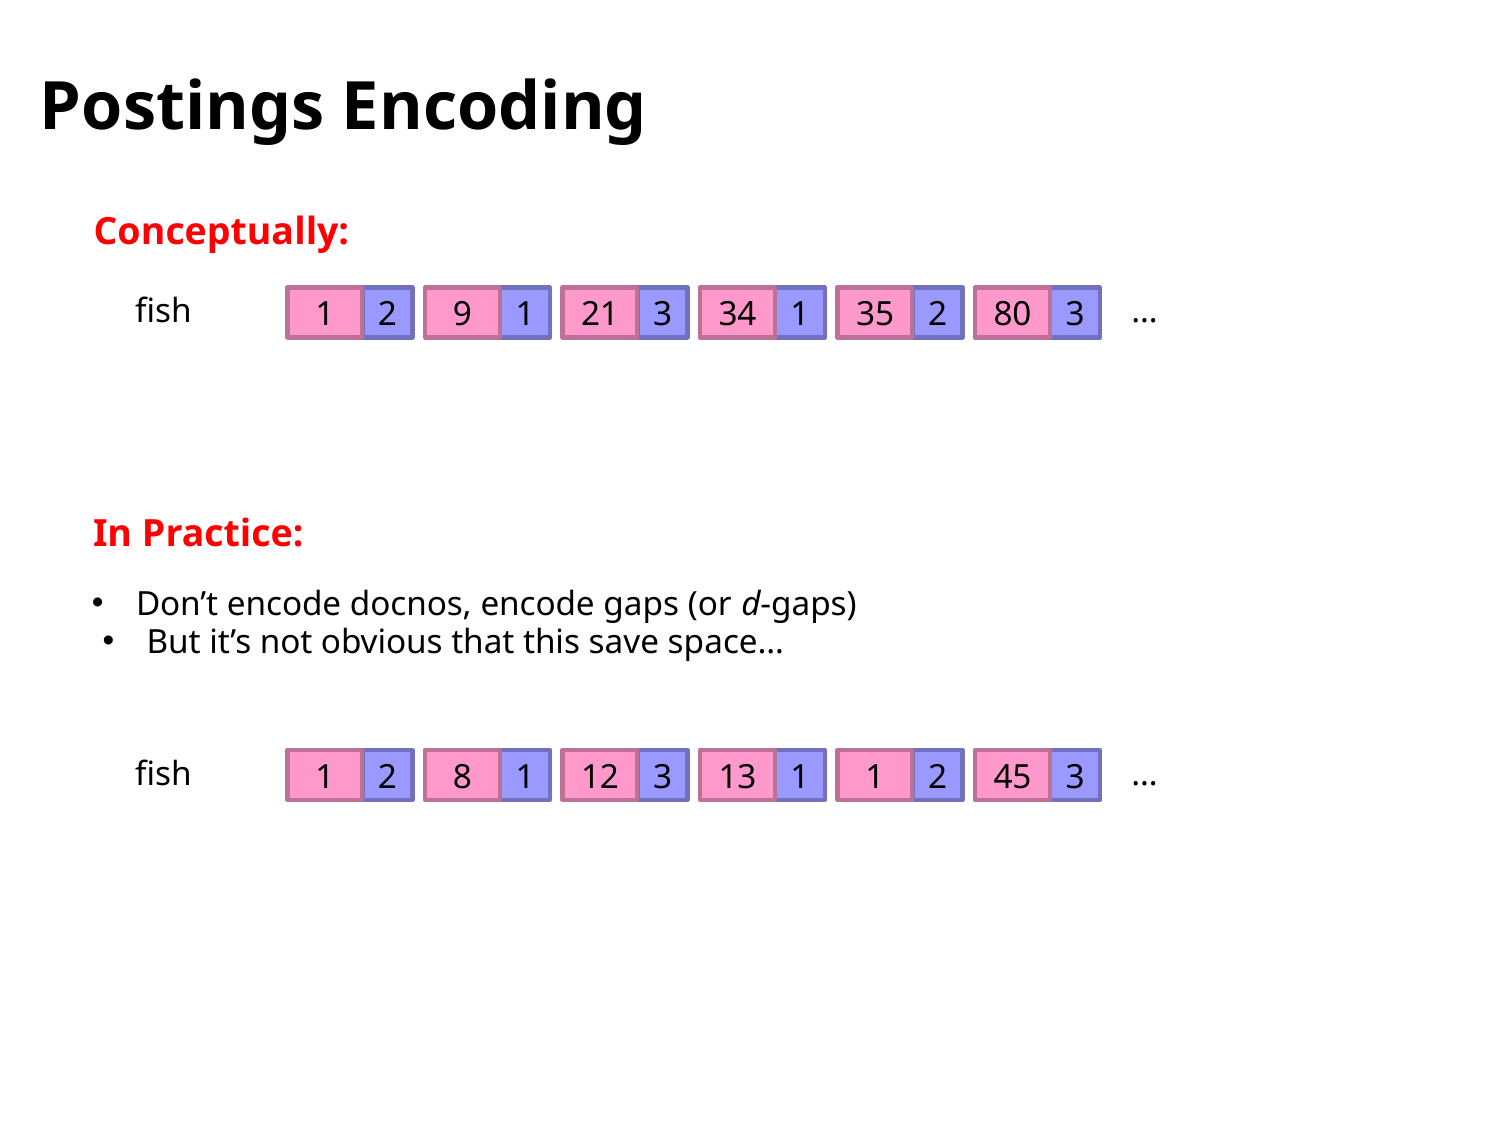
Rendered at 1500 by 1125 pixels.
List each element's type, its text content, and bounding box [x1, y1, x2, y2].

text_box 1 [502, 285, 552, 340]
text_box 8 [423, 748, 502, 802]
text_box 1 [777, 748, 827, 802]
text_box 2 [914, 285, 965, 340]
title Postings Encoding [24, 18, 1451, 188]
text_box 2 [364, 748, 415, 802]
text_box 2 [914, 748, 965, 802]
text_box 35 [835, 285, 914, 340]
text_box 9 [423, 285, 502, 340]
text_box 13 [698, 748, 777, 802]
text_box fish [120, 744, 207, 800]
text_box 1 [777, 285, 827, 340]
text_box In Practice: [78, 501, 319, 562]
text_box But it’s not obvious that this save space… [87, 612, 800, 668]
text_box Don’t encode docnos, encode gaps (or d-gaps) [77, 574, 881, 630]
text_box 3 [639, 748, 690, 802]
text_box … [1116, 744, 1173, 800]
text_box 34 [698, 285, 777, 340]
text_box 3 [1052, 748, 1102, 802]
text_box 21 [560, 285, 639, 340]
text_box Conceptually: [78, 199, 365, 260]
text_box 45 [973, 748, 1052, 802]
text_box 3 [1052, 285, 1102, 340]
text_box fish [120, 281, 207, 337]
text_box 12 [560, 748, 639, 802]
text_box 1 [285, 748, 364, 802]
text_box … [1116, 281, 1173, 337]
text_box 1 [285, 285, 364, 340]
text_box 1 [835, 748, 914, 802]
text_box 1 [502, 748, 552, 802]
text_box 2 [364, 285, 415, 340]
text_box 80 [973, 285, 1052, 340]
text_box 3 [639, 285, 690, 340]
